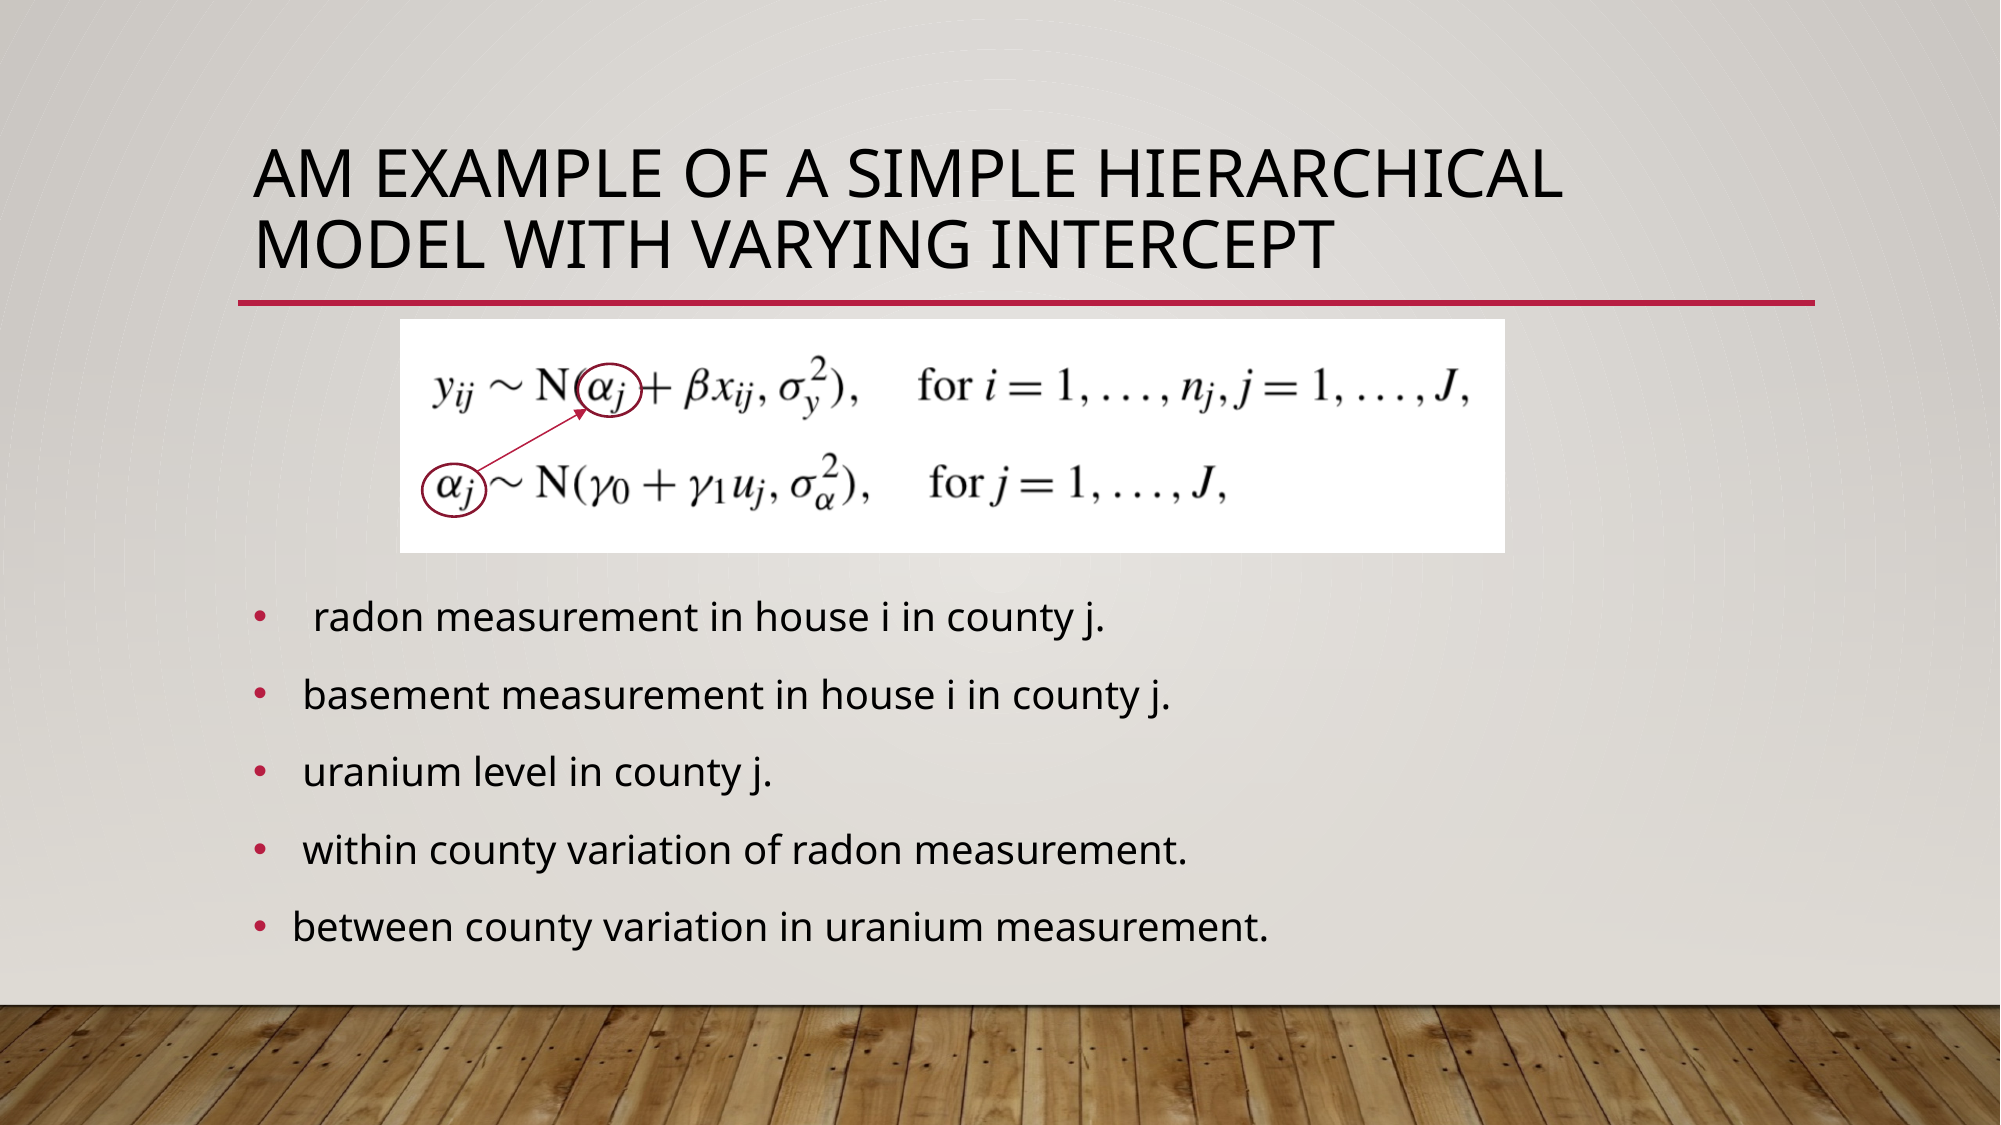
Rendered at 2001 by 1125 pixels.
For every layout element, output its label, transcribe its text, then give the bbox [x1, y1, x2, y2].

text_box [476, 408, 588, 472]
title Am example of a simple Hierarchical model with varying intercept [238, 131, 1814, 305]
picture [400, 319, 1506, 553]
picture [0, 1005, 2000, 1125]
